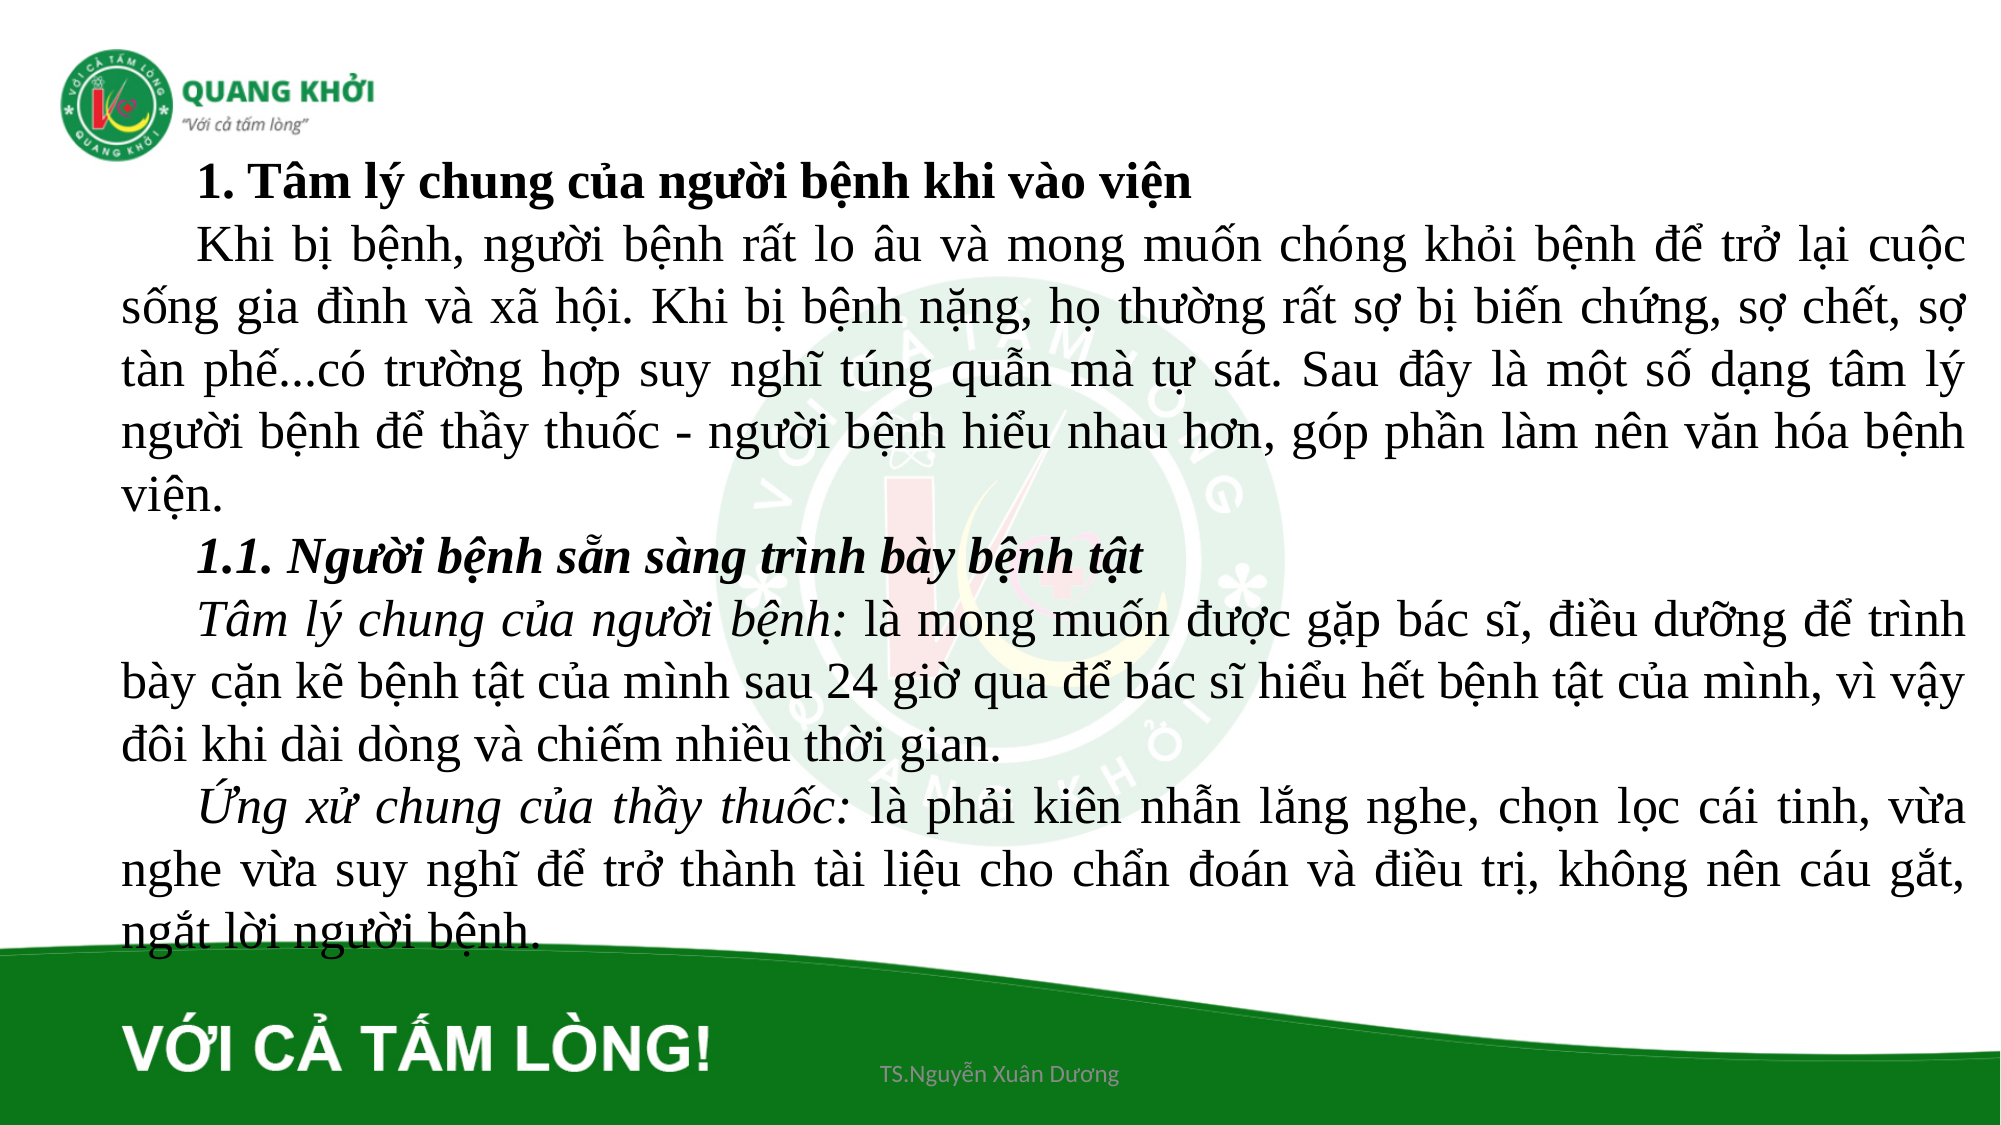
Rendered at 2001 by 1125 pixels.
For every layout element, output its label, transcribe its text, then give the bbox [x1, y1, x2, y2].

footer TS.Nguyễn Xuân Dương [683, 1042, 1317, 1103]
picture [0, 0, 2001, 1125]
text_box 1. Tâm lý chung của người bệnh khi vào viện Khi bị bệnh, người bệnh rất lo âu và mong muốn chóng khỏi bệnh để trở lại cuộc sống gia đình và xã hội. Khi bị bệnh nặng, họ thường rất sợ bị biến chứng, sợ chết, sợ tàn phế...có trường hợp suy nghĩ túng quẫn mà tự sát. Sau đây là một số dạng tâm lý người bệnh để thầy thuốc - người bệnh hiểu nhau hơn, góp phần làm nên văn hóa bệnh viện. 1.1. Người bệnh sẵn sàng trình bày bệnh tật Tâm lý chung của người bệnh: là mong muốn được gặp bác sĩ, điều dưỡng để trình bày cặn kẽ bệnh tật của mình sau 24 giờ qua để bác sĩ hiểu hết bệnh tật của mình, vì vậy đôi khi dài dòng và chiếm nhiều thời gian. Ứng xử chung của thầy thuốc: là phải kiên nhẫn lắng nghe, chọn lọc cái tinh, vừa nghe vừa suy nghĩ để trở thành tài liệu cho chẩn đoán và điều trị, không nên cáu gắt, ngắt lời người bệnh. [107, 139, 1983, 967]
